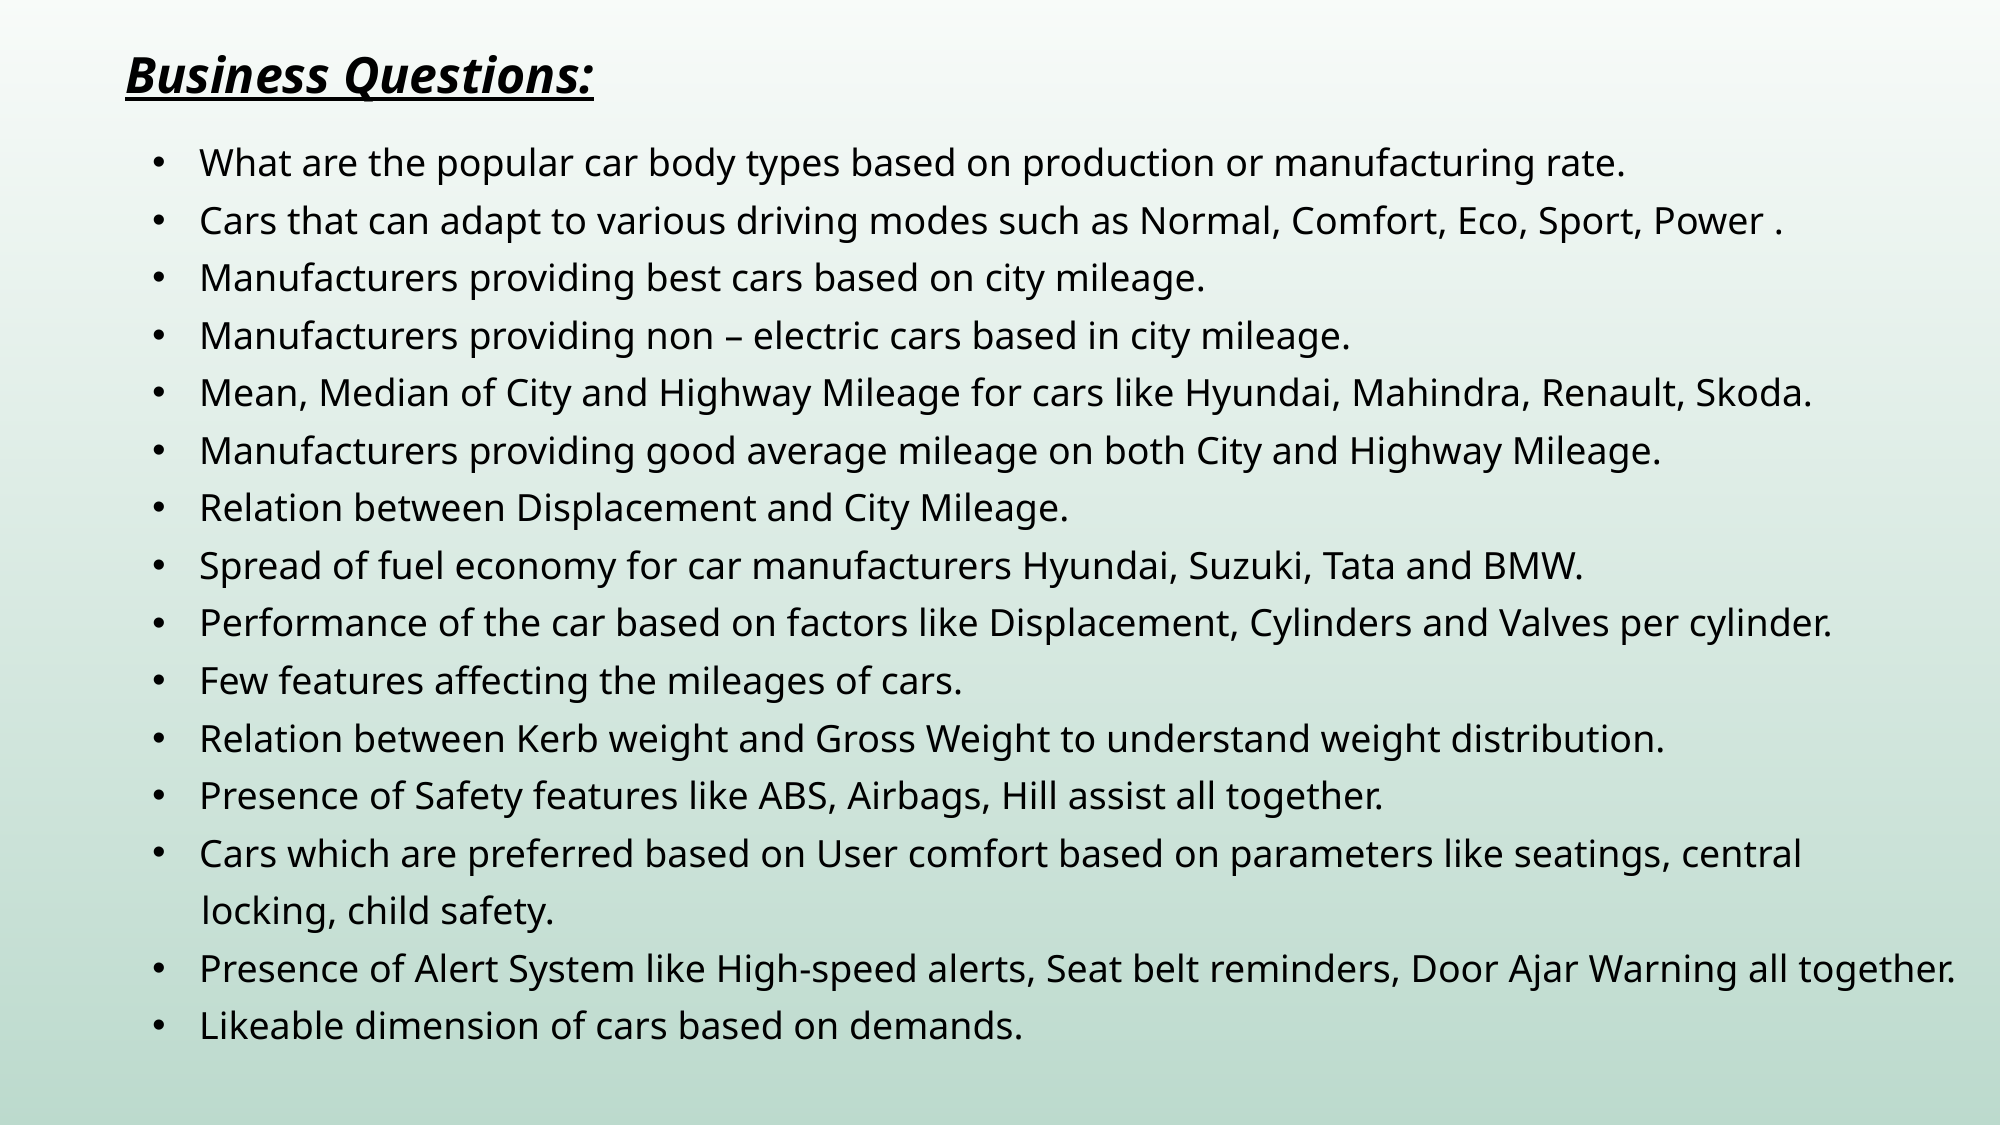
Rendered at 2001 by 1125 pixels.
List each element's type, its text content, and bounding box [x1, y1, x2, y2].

text_box What are the popular car body types based on production or manufacturing rate. Cars that can adapt to various driving modes such as Normal, Comfort, Eco, Sport, Power . Manufacturers providing best cars based on city mileage. Manufacturers providing non – electric cars based in city mileage. Mean, Median of City and Highway Mileage for cars like Hyundai, Mahindra, Renault, Skoda. Manufacturers providing good average mileage on both City and Highway Mileage. Relation between Displacement and City Mileage. Spread of fuel economy for car manufacturers Hyundai, Suzuki, Tata and BMW. Performance of the car based on factors like Displacement, Cylinders and Valves per cylinder. Few features affecting the mileages of cars. Relation between Kerb weight and Gross Weight to understand weight distribution. Presence of Safety features like ABS, Airbags, Hill assist all together. Cars which are preferred based on User comfort based on parameters like seatings, central locking, child safety. Presence of Alert System like High-speed alerts, Seat belt reminders, Door Ajar Warning all together. Likeable dimension of cars based on demands. [137, 131, 1974, 1055]
text_box Business Questions: [110, 36, 610, 111]
